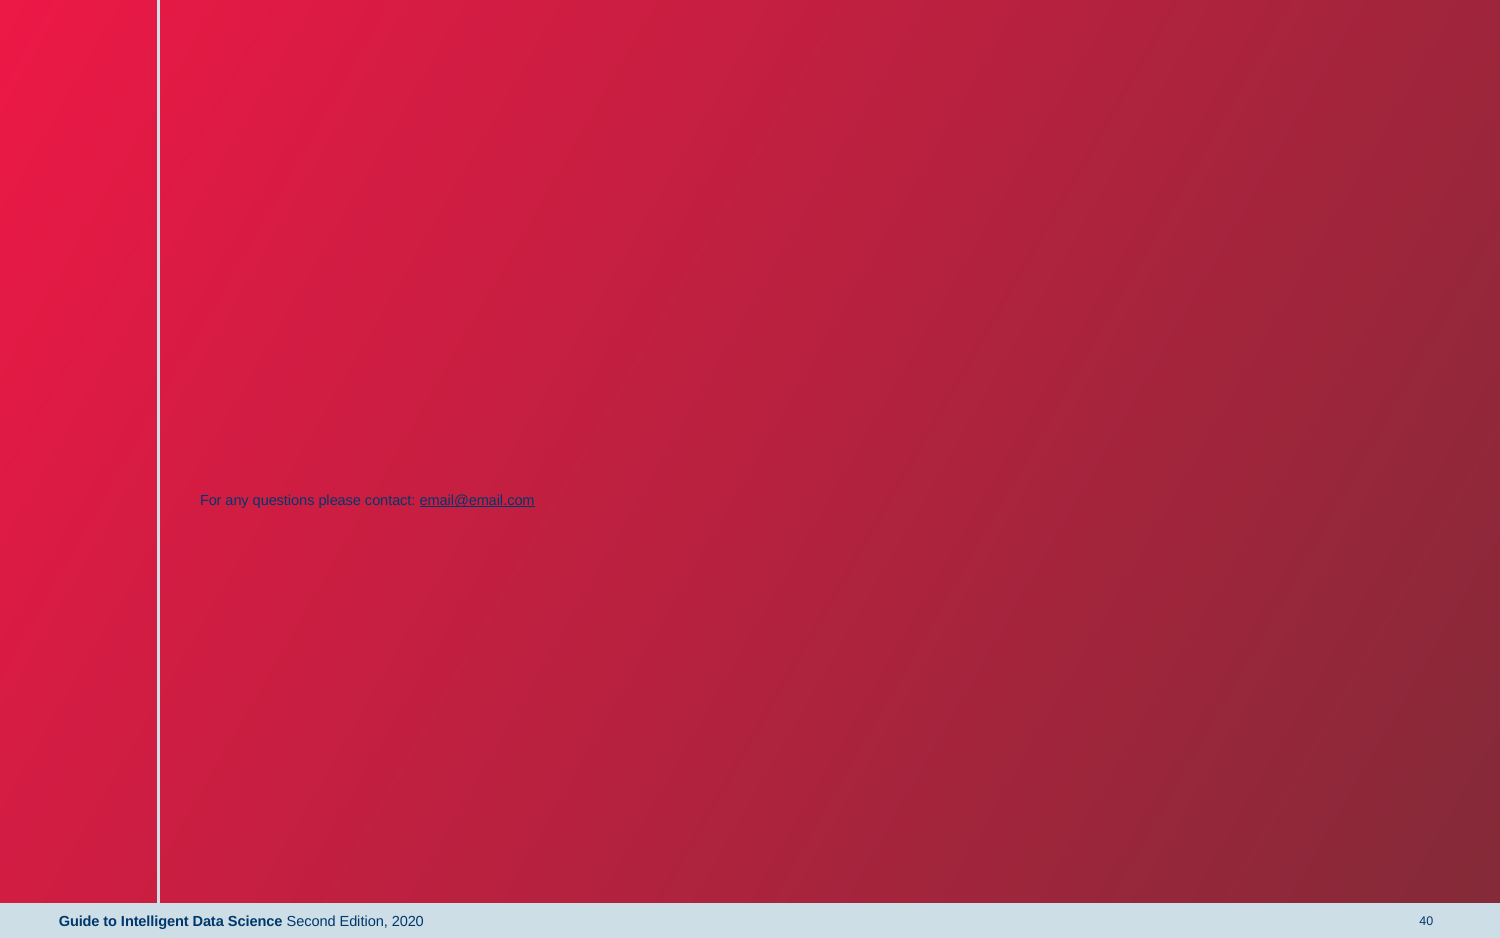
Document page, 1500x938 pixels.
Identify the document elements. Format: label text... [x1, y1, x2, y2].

slide_number 40 [1411, 900, 1442, 938]
footer For any questions please contact: email@email.com [200, 480, 1402, 520]
